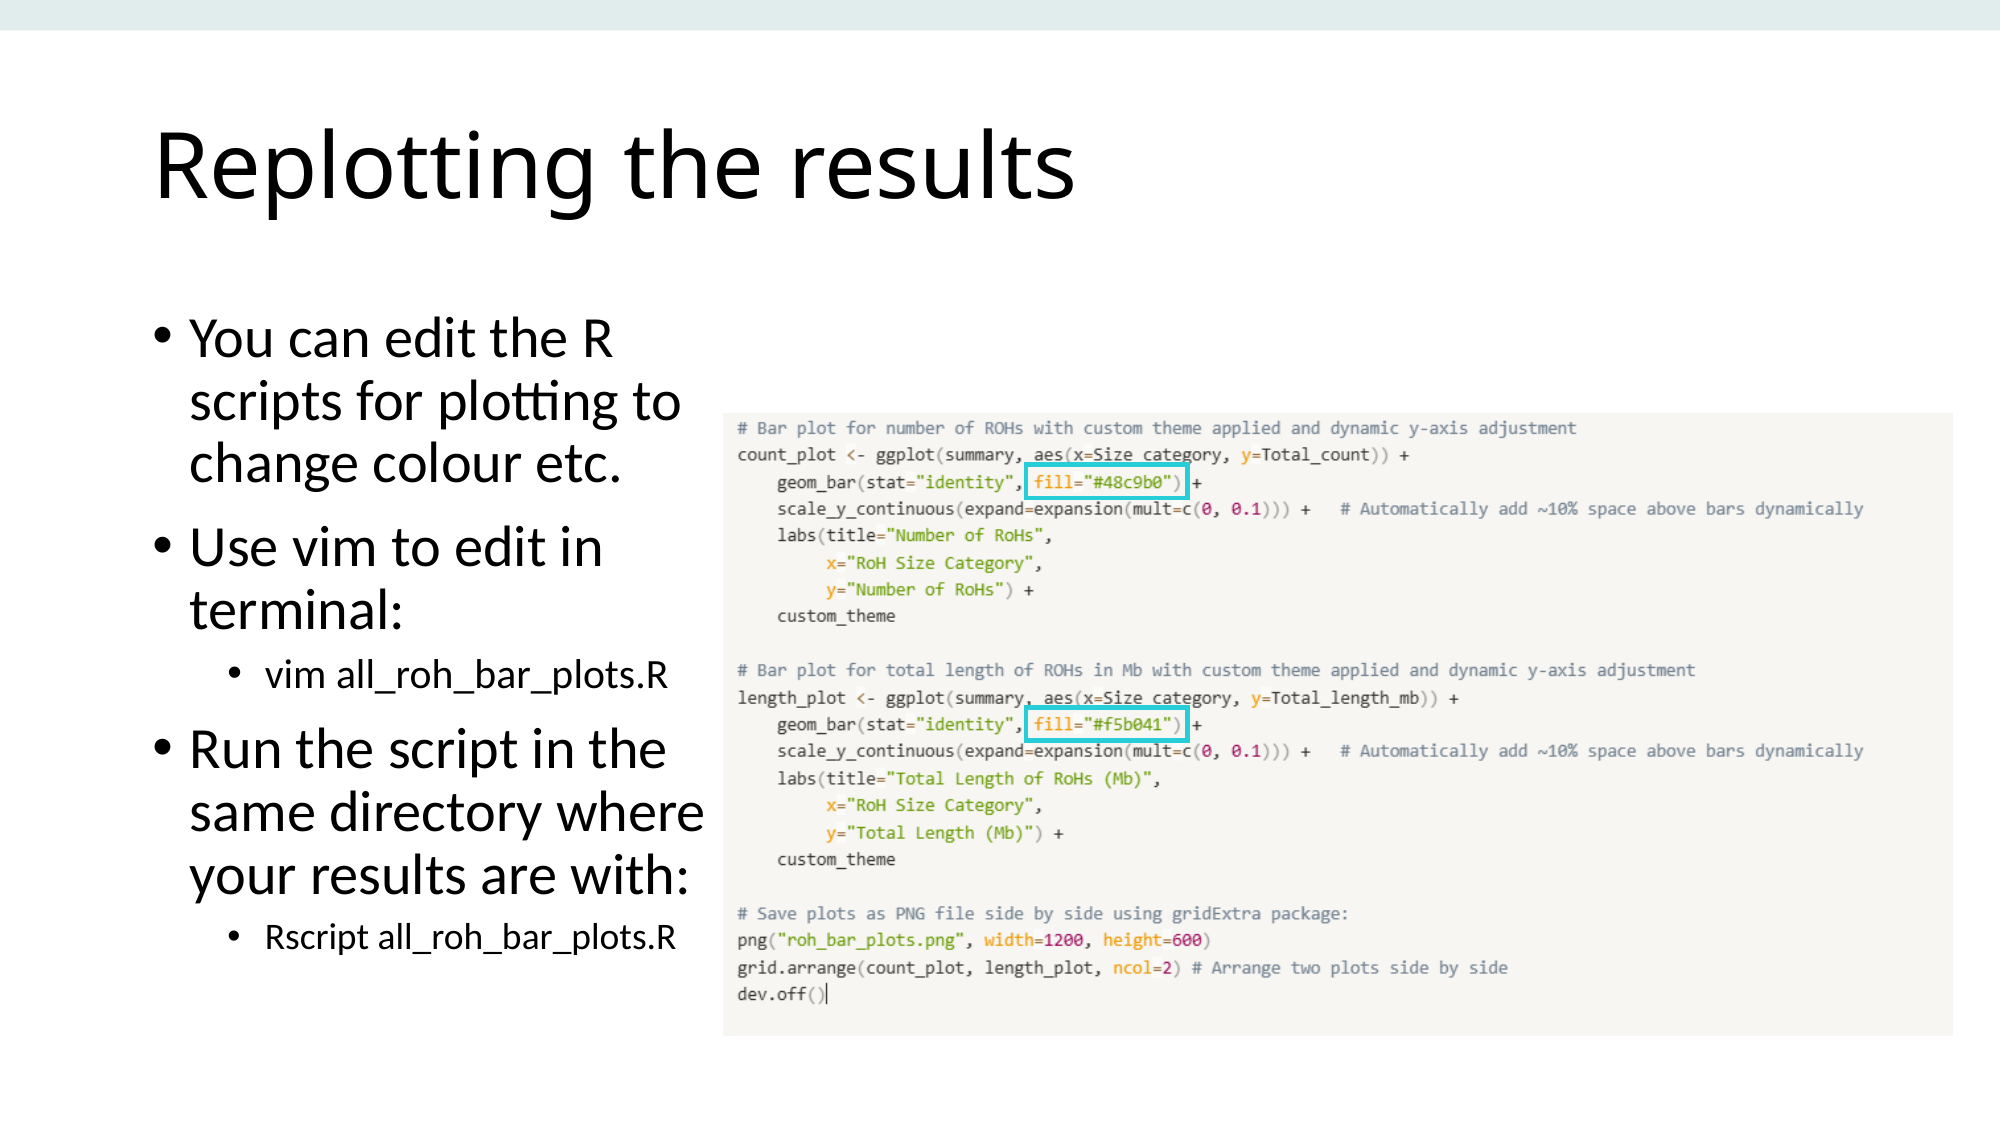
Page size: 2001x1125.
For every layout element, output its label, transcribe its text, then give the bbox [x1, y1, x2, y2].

list You can edit the R scripts for plotting to change colour etc. Use vim to edit in terminal: vim all_roh_bar_plots.R Run the script in the same directory where your results are with: Rscript all_roh_bar_plots.R [137, 299, 724, 1014]
text_box [0, 0, 2000, 31]
title Replotting the results [137, 59, 1863, 278]
picture [723, 413, 1953, 1036]
